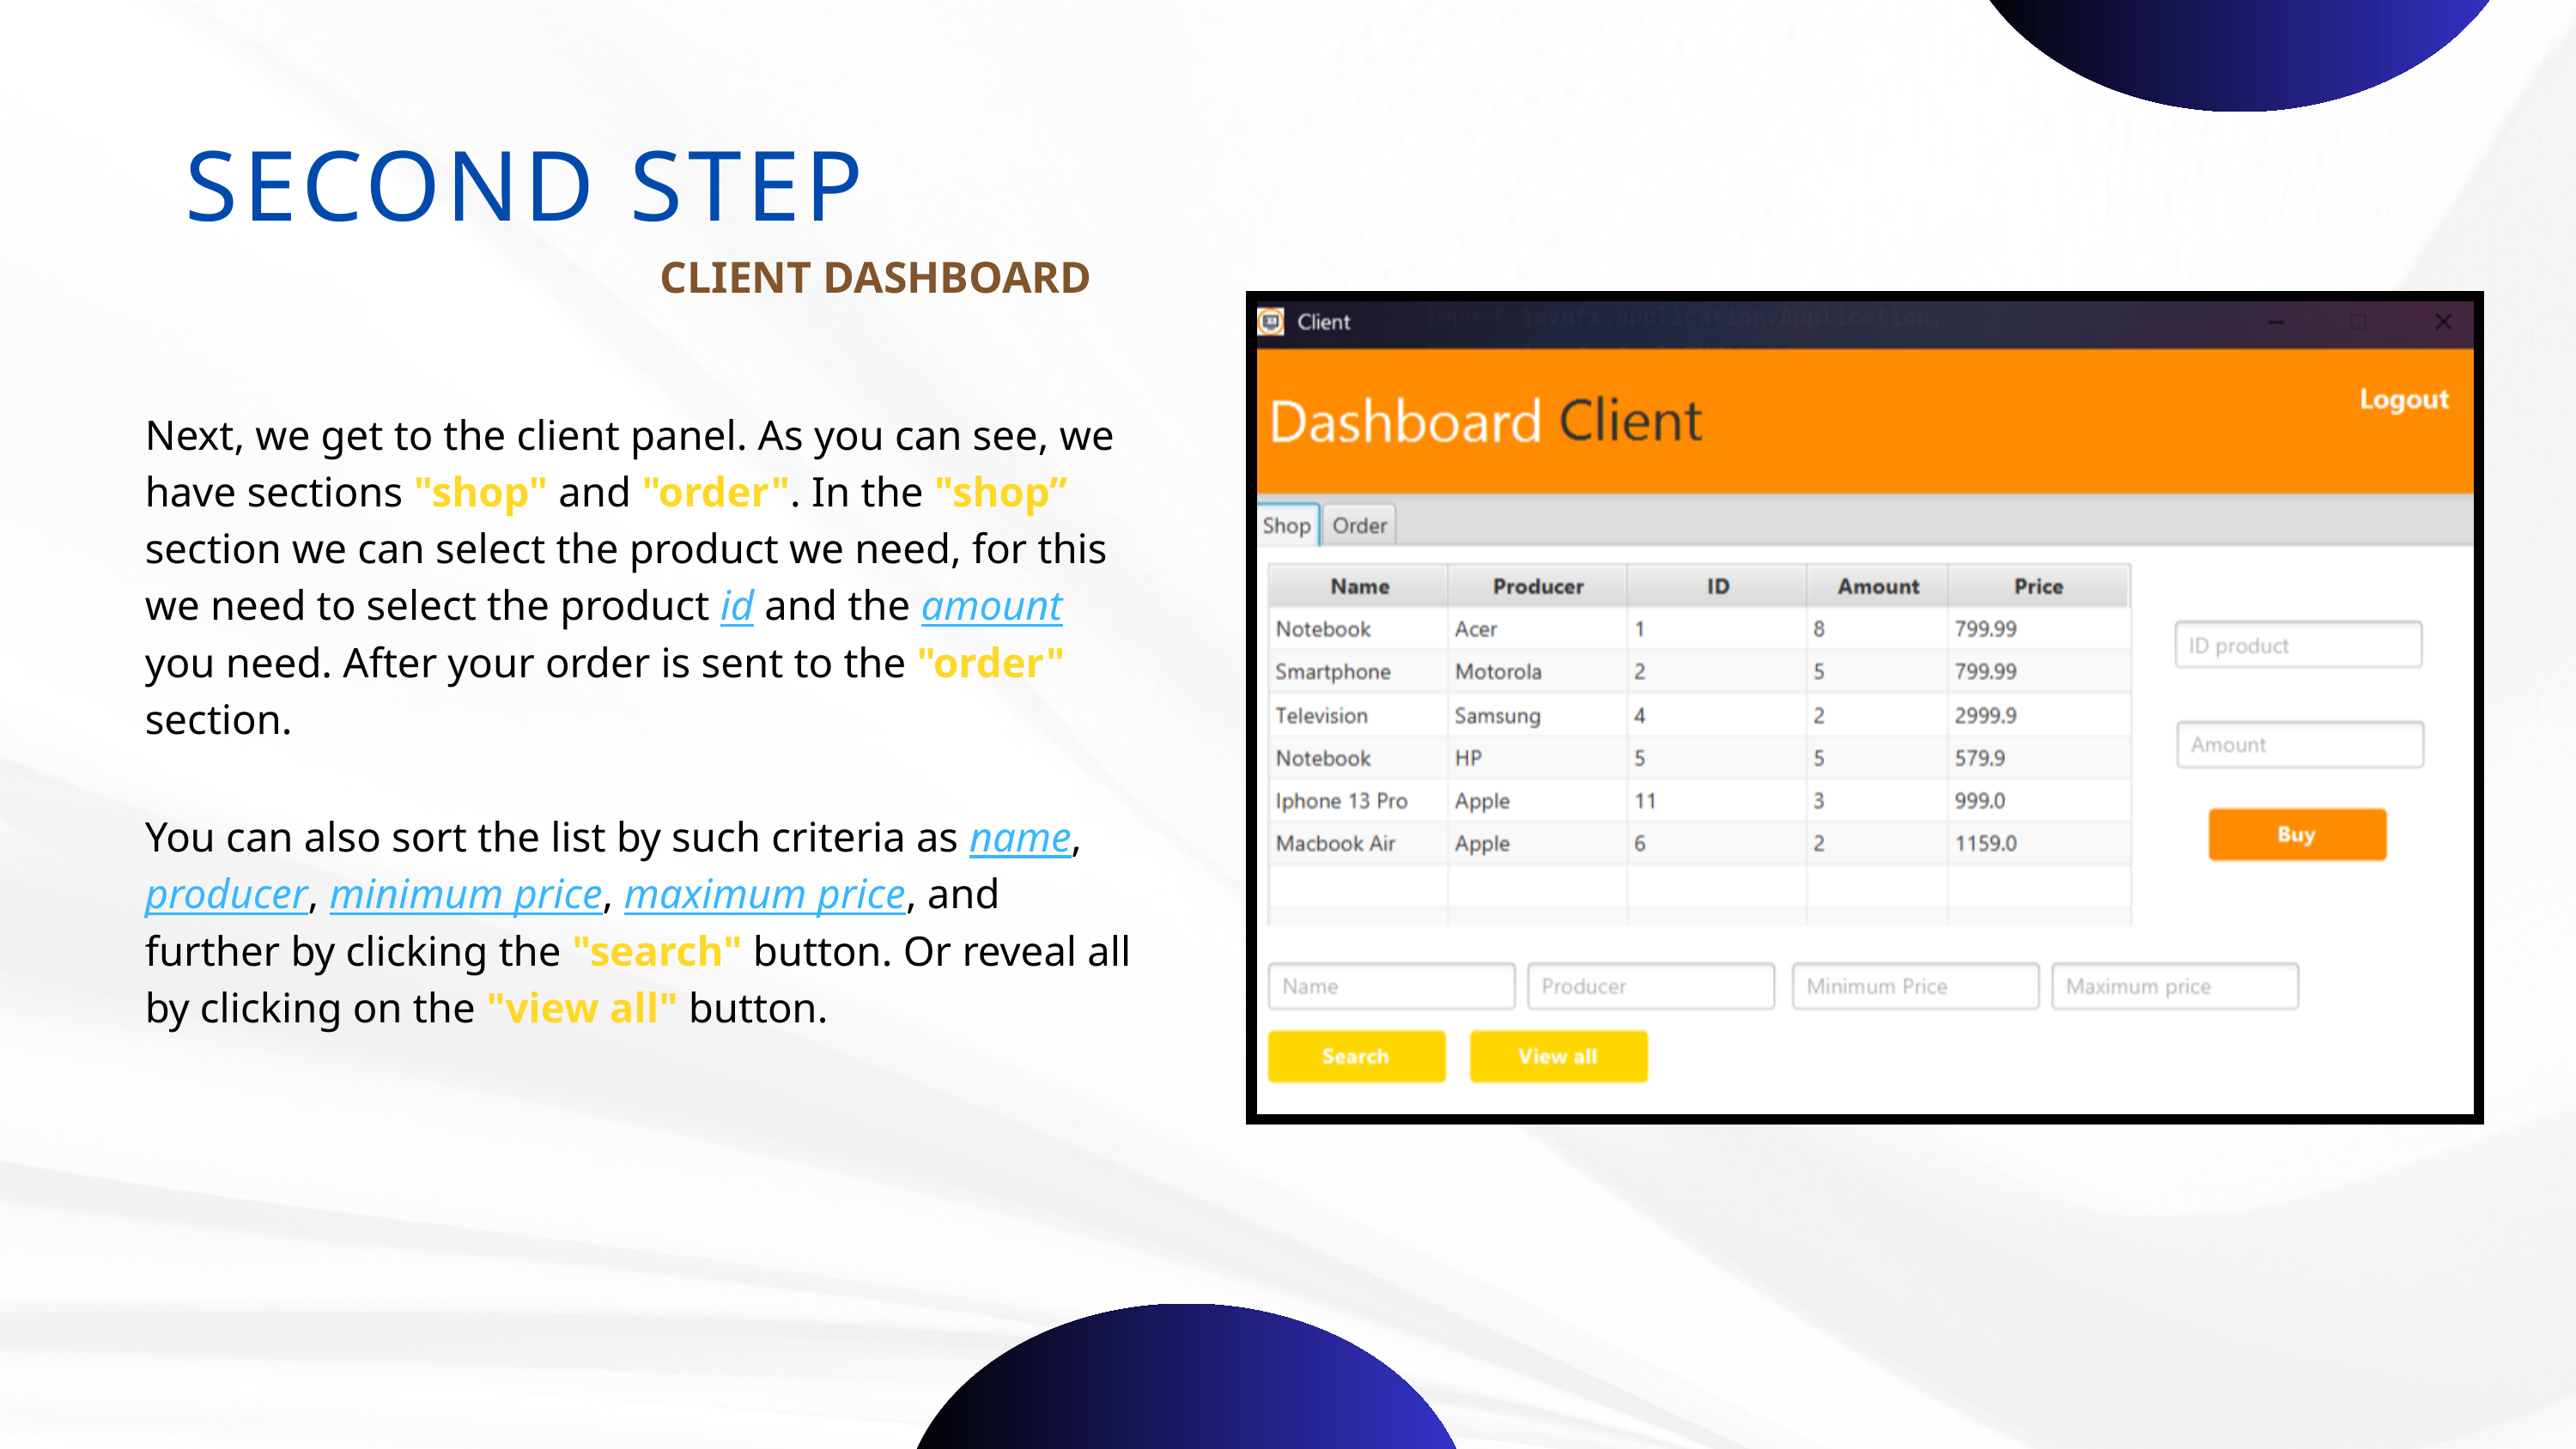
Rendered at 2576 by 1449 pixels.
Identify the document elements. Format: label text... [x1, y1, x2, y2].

text_box [0, 0, 2576, 1449]
text_box You can also sort the list by such criteria as name, producer, minimum price, maximum price, and further by clicking the "search" button. Or reveal all by clicking on the "view all" button. [144, 803, 1134, 1031]
text_box [1251, 296, 2479, 1119]
text_box Next, we get to the client panel. As you can see, we have sections "shop" and "order". In the "shop” section we can select the product we need, for this we need to select the product id and the amount you need. After your order is sent to the "order" section. [144, 401, 1134, 743]
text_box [900, 1303, 1473, 1449]
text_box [1953, 0, 2525, 112]
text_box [0, 130, 1102, 297]
